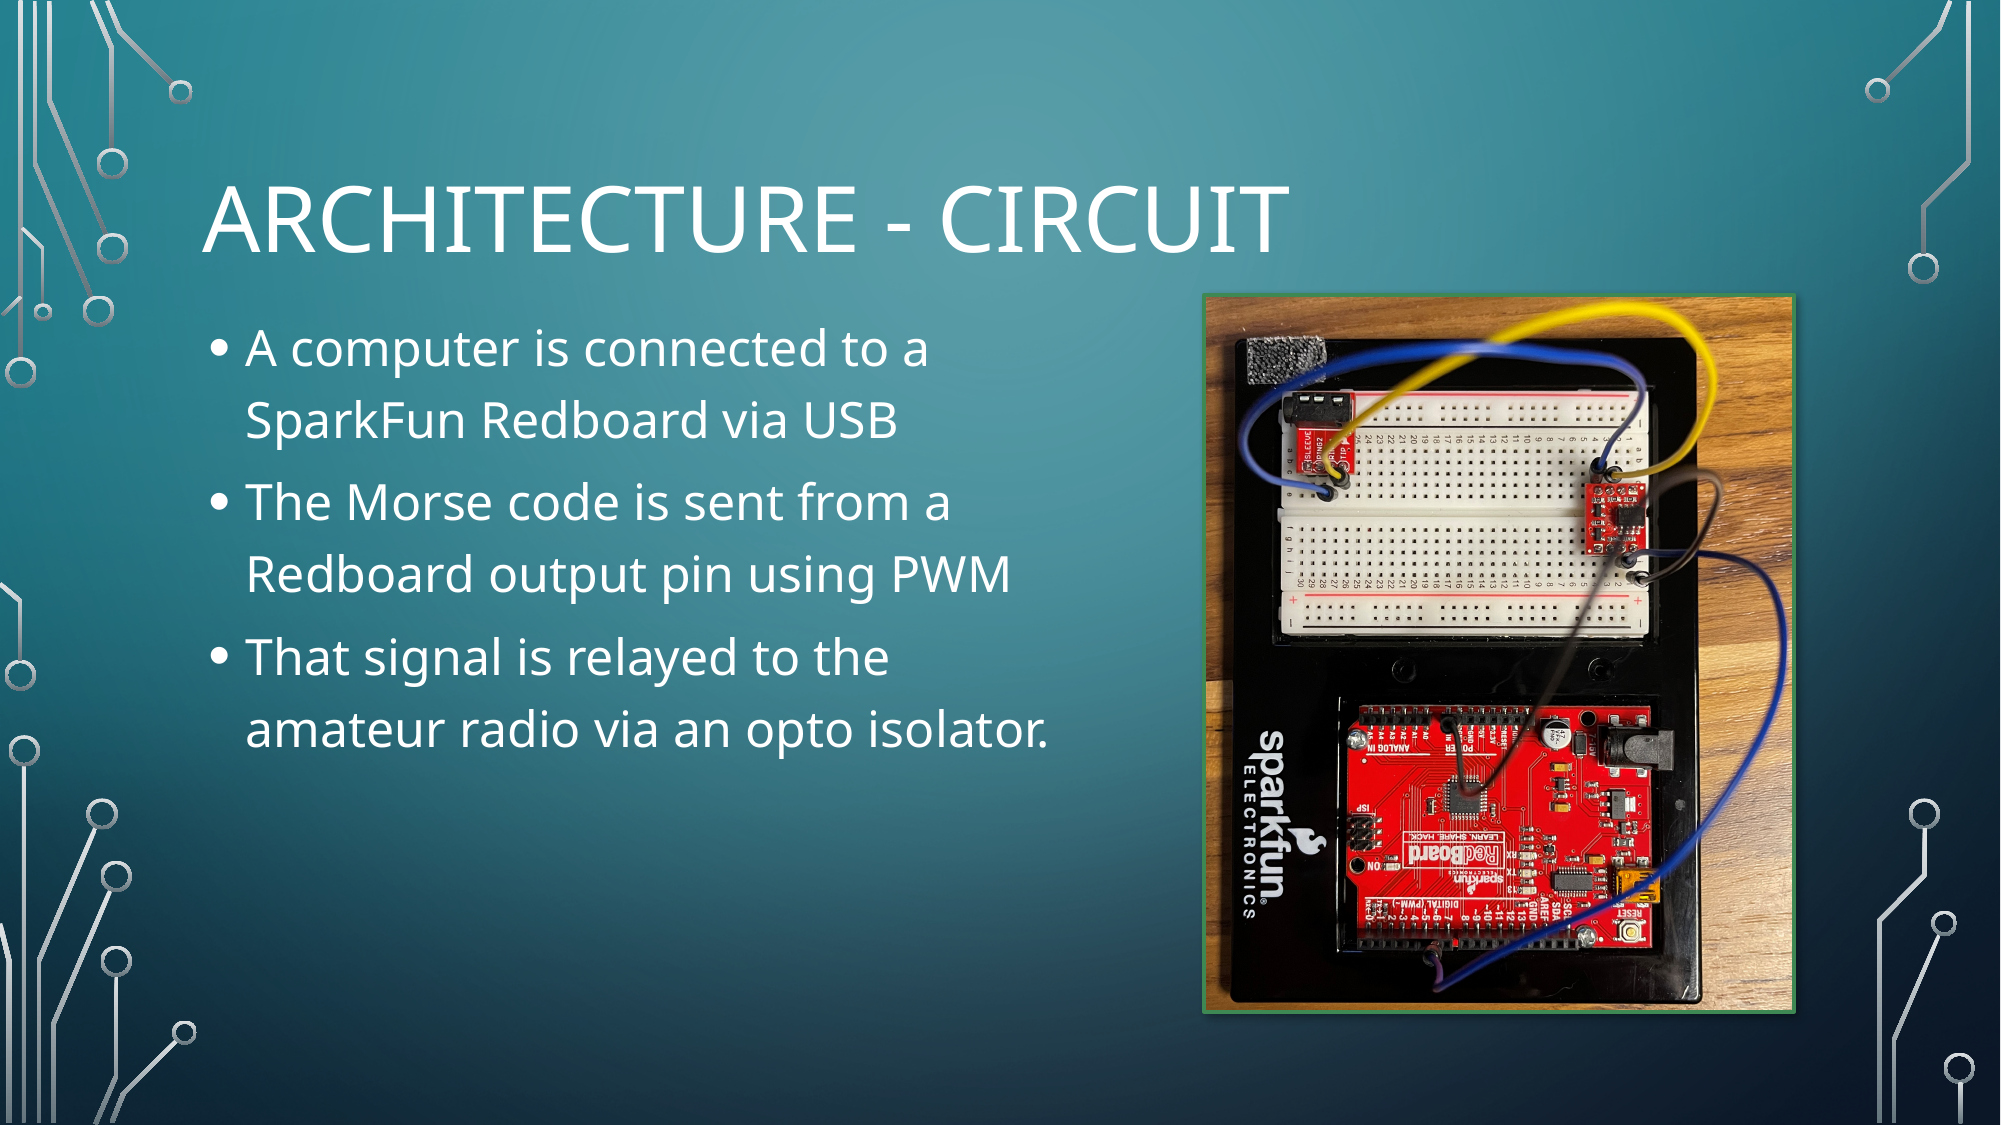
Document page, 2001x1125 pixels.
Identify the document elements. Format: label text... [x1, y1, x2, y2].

list A computer is connected to a SparkFun Redboard via USB The Morse code is sent from a Redboard output pin using PWM That signal is relayed to the amateur radio via an opto isolator. [118, 297, 1078, 1009]
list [1205, 296, 1792, 1010]
title Architecture - Circuit [187, 101, 1813, 344]
